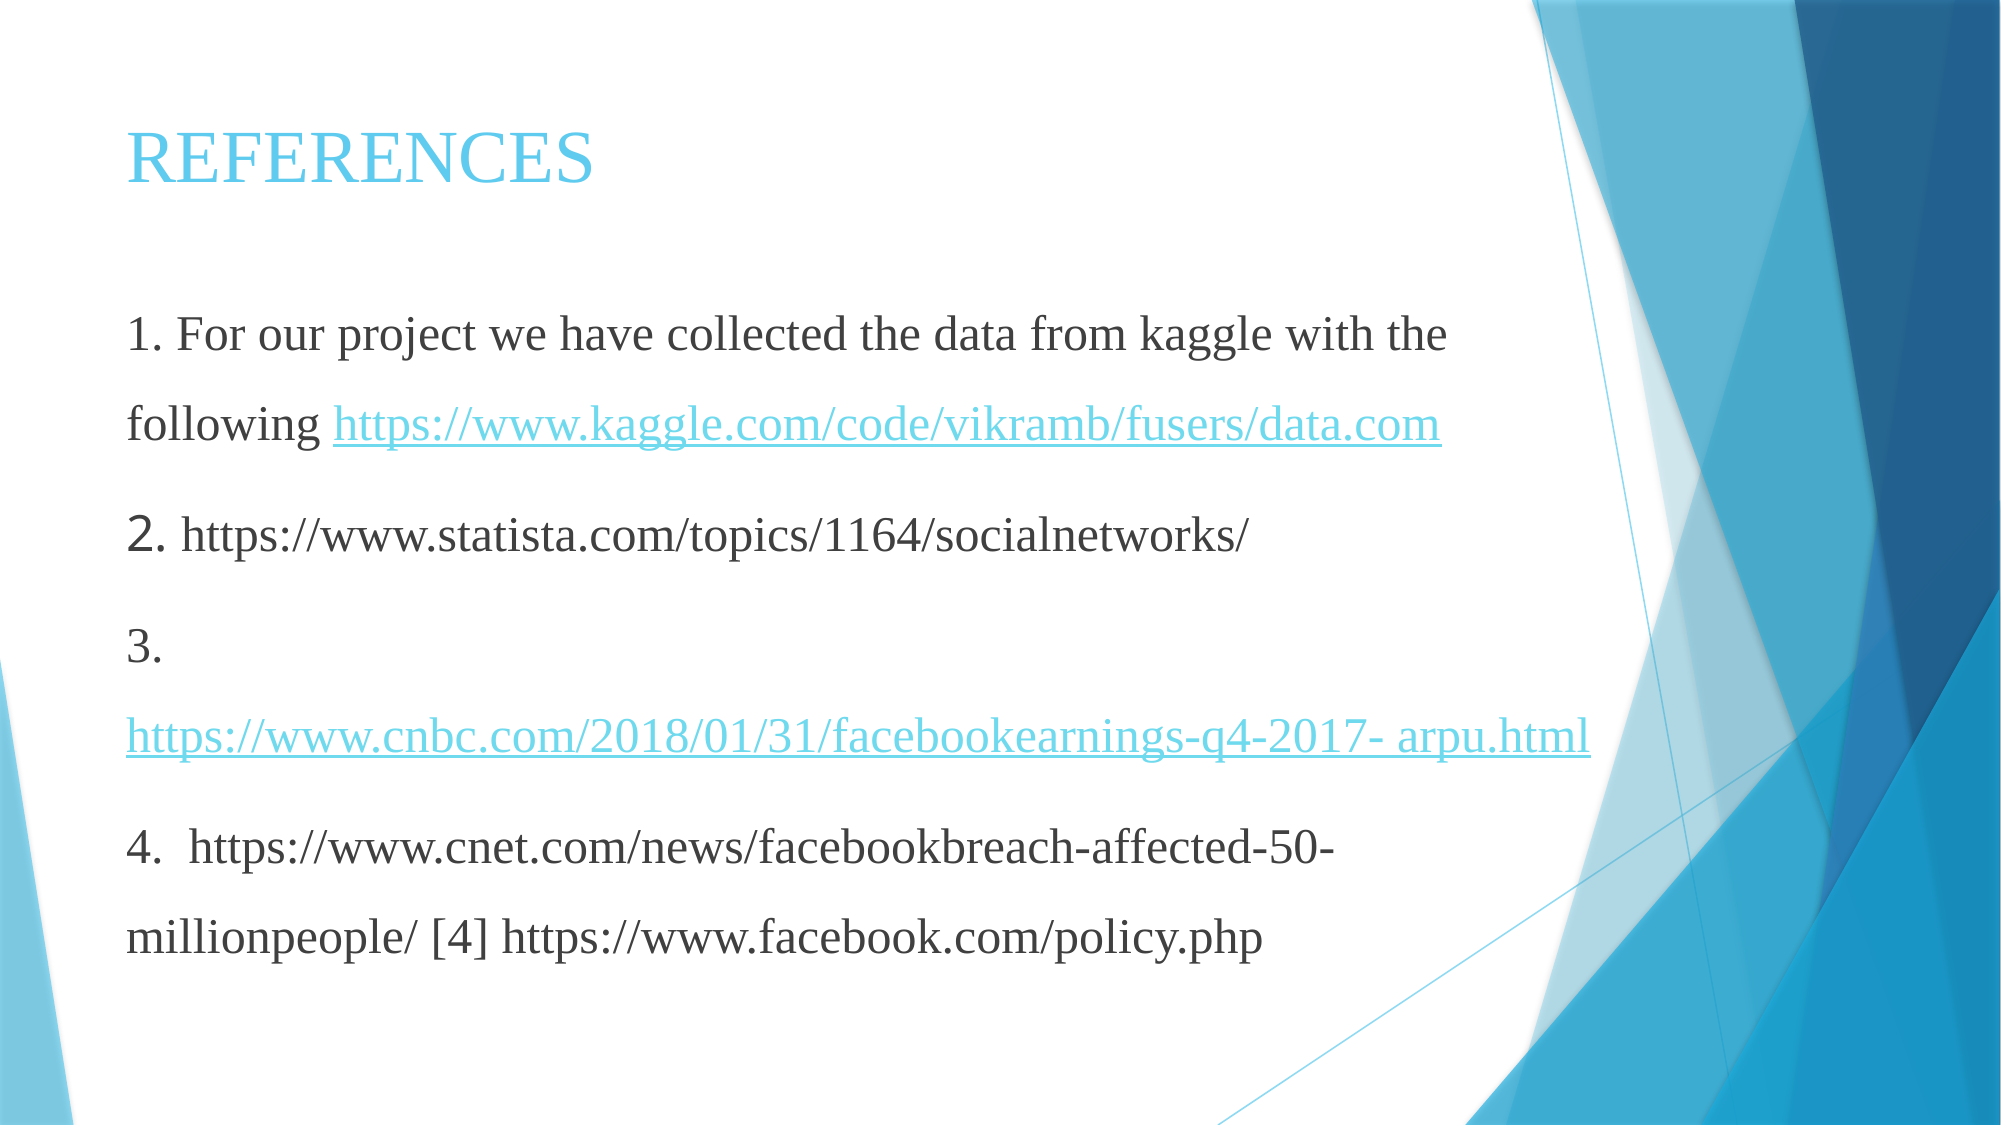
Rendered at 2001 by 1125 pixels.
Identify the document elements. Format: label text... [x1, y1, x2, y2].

list 1. For our project we have collected the data from kaggle with the following https://www.kaggle.com/code/vikramb/fusers/data.com 2. https://www.statista.com/topics/1164/socialnetworks/ 3. https://www.cnbc.com/2018/01/31/facebookearnings-q4-2017- arpu.html 4. https://www.cnet.com/news/facebookbreach-affected-50-millionpeople/ [4] https://www.facebook.com/policy.php [111, 263, 1637, 992]
title REFERENCES [111, 99, 1522, 263]
